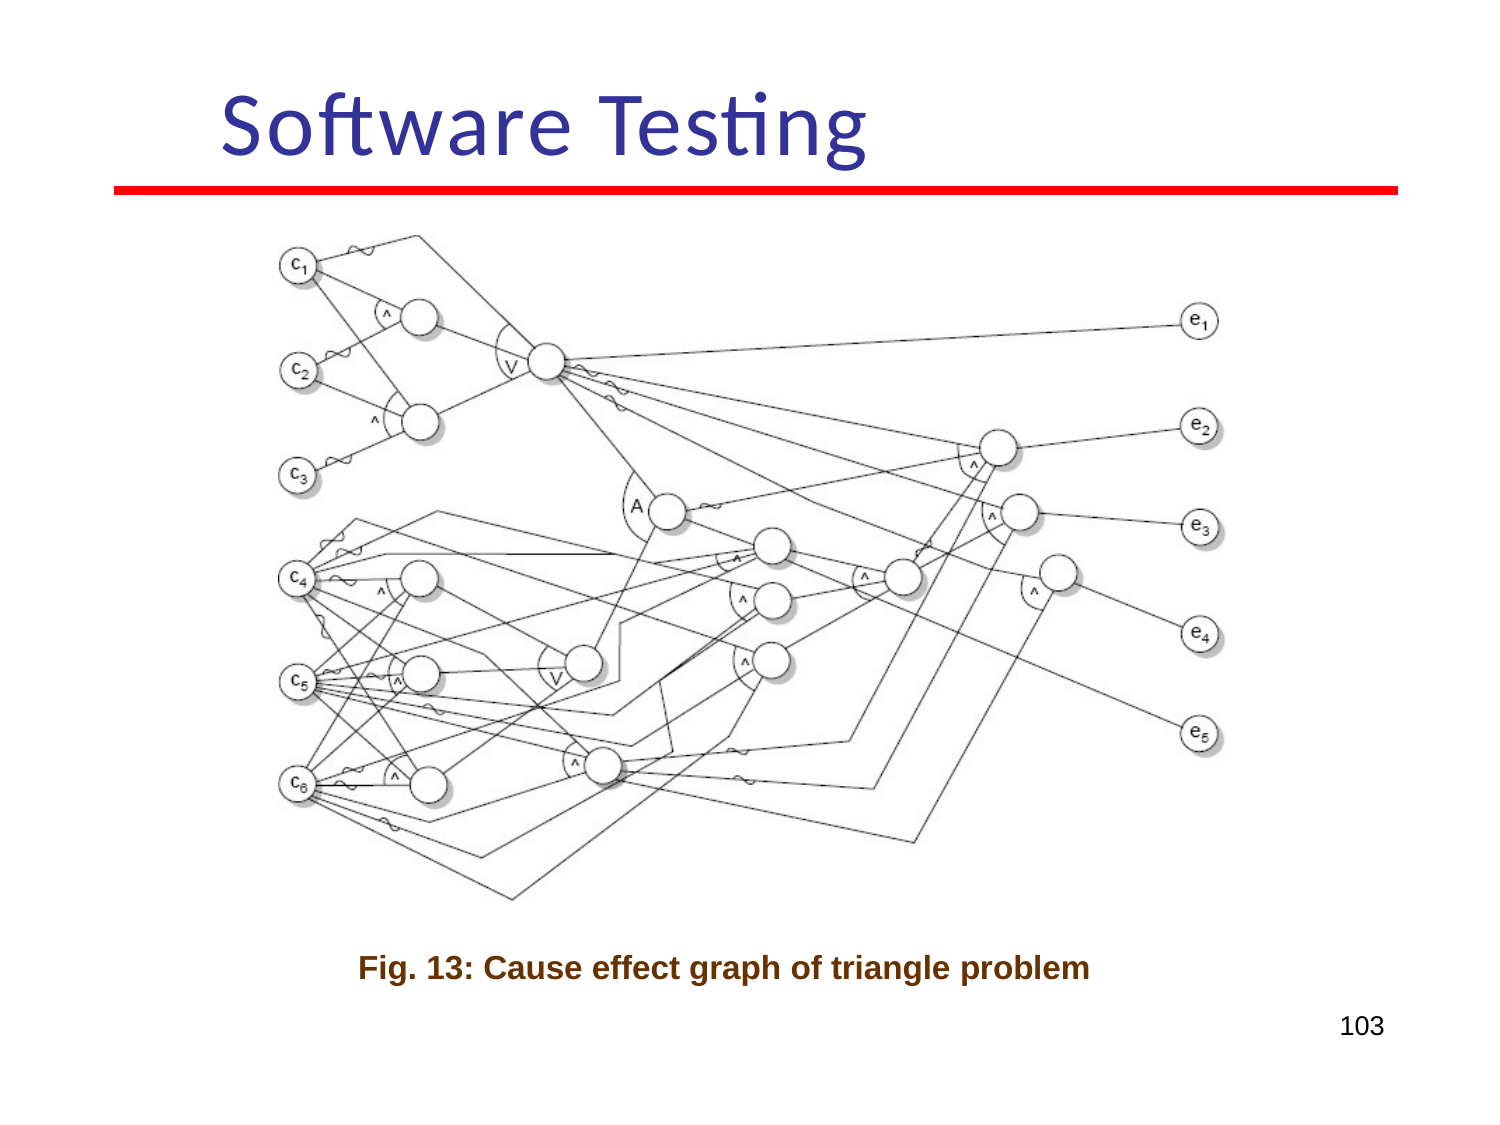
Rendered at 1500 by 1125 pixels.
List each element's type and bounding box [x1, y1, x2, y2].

text_box [356, 944, 1114, 986]
text_box [278, 235, 1226, 902]
title [105, 23, 982, 213]
text_box [1335, 1013, 1388, 1041]
